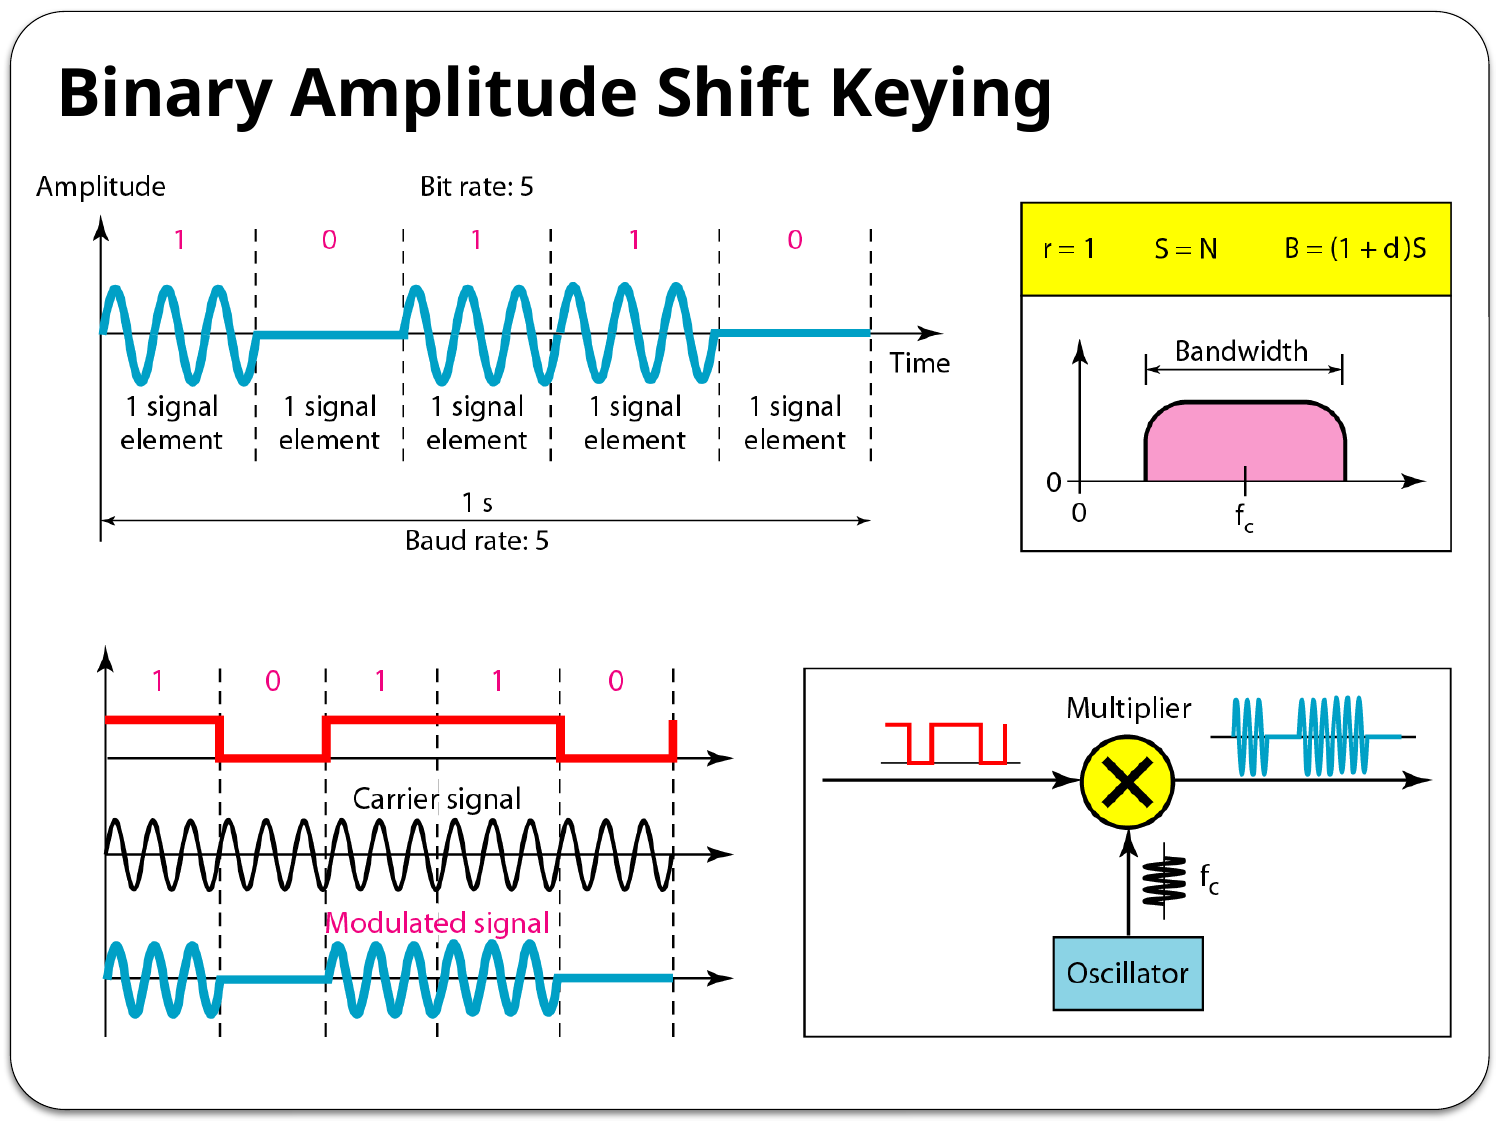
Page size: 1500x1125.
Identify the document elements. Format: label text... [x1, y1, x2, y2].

picture [97, 644, 1452, 1038]
text_box Binary Amplitude Shift Keying [41, 42, 1457, 138]
picture [35, 171, 1452, 558]
